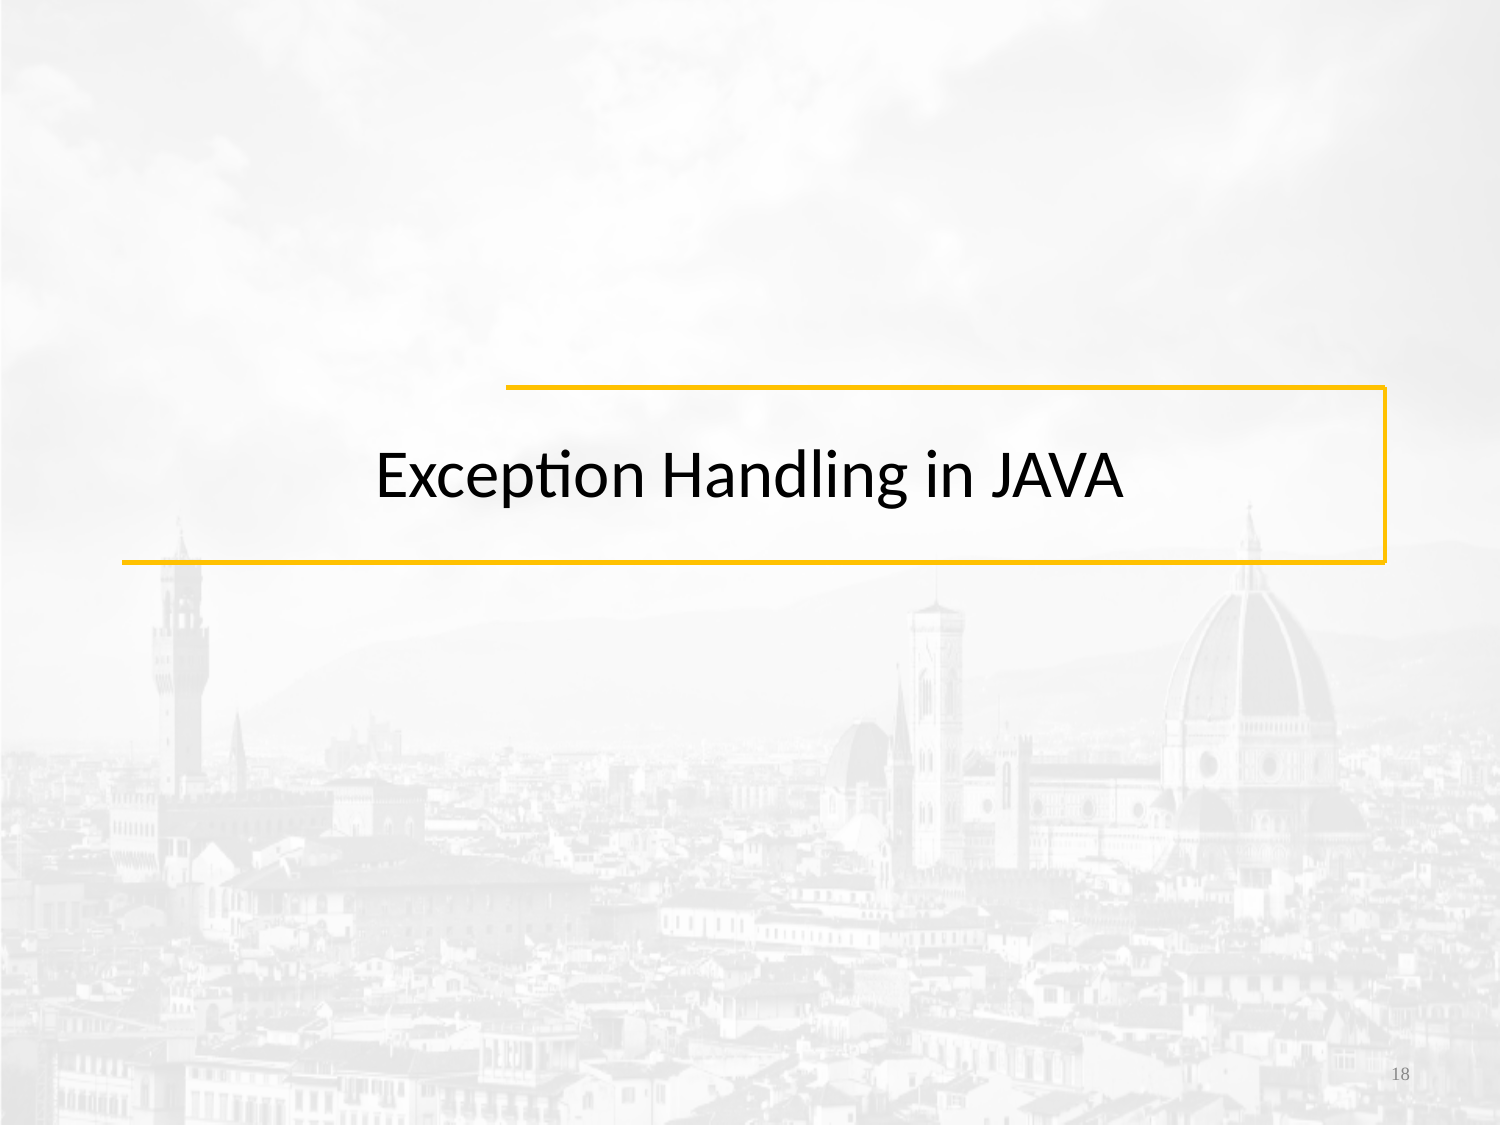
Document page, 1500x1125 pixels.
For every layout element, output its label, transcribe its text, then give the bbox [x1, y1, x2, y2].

slide_number 18 [1074, 1042, 1425, 1103]
title Exception Handling in JAVA [112, 349, 1388, 591]
